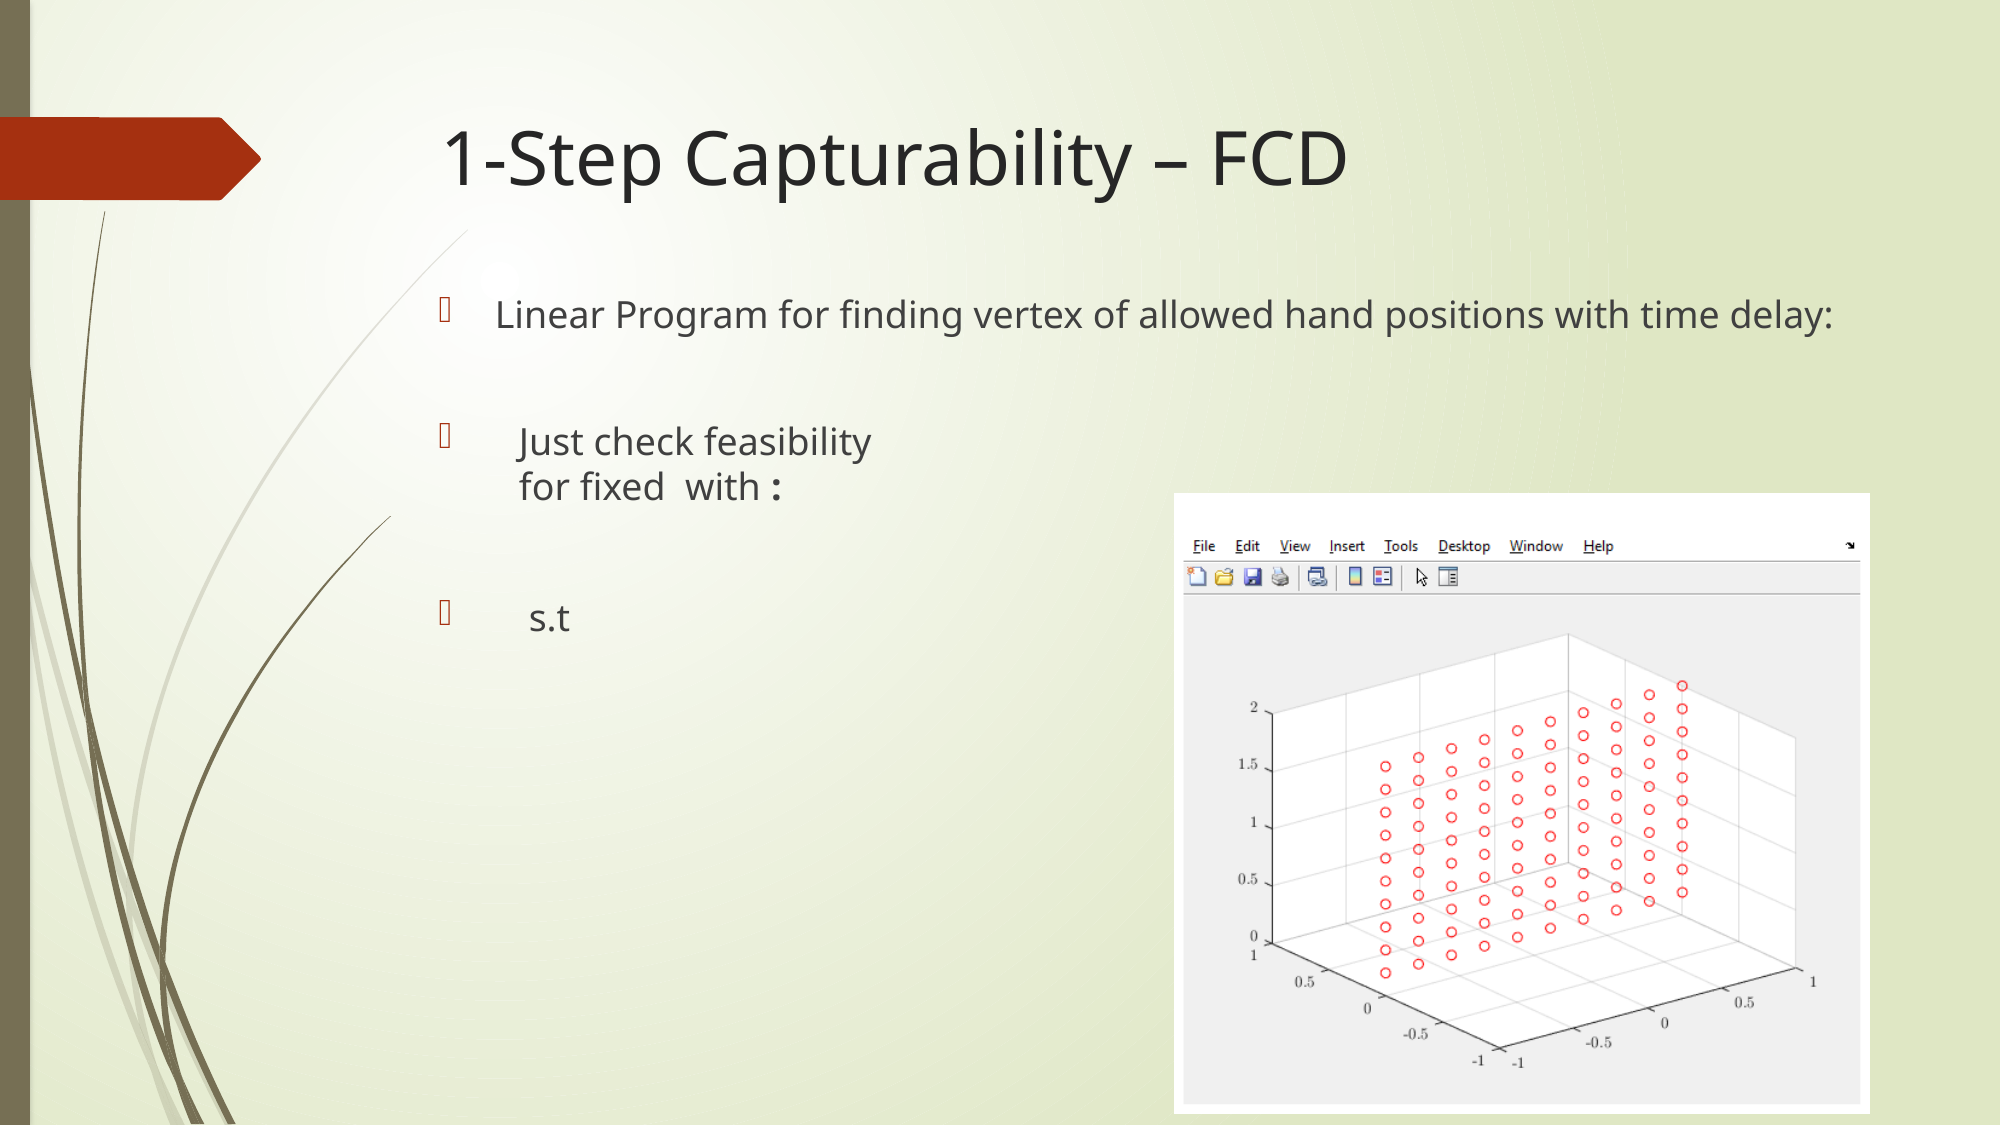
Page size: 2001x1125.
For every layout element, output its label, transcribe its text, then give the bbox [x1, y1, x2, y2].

picture [1173, 493, 1871, 1114]
list Linear Program for finding vertex of allowed hand positions with time delay: [423, 283, 1887, 370]
title 1-Step Capturability – FCD [425, 102, 1888, 313]
